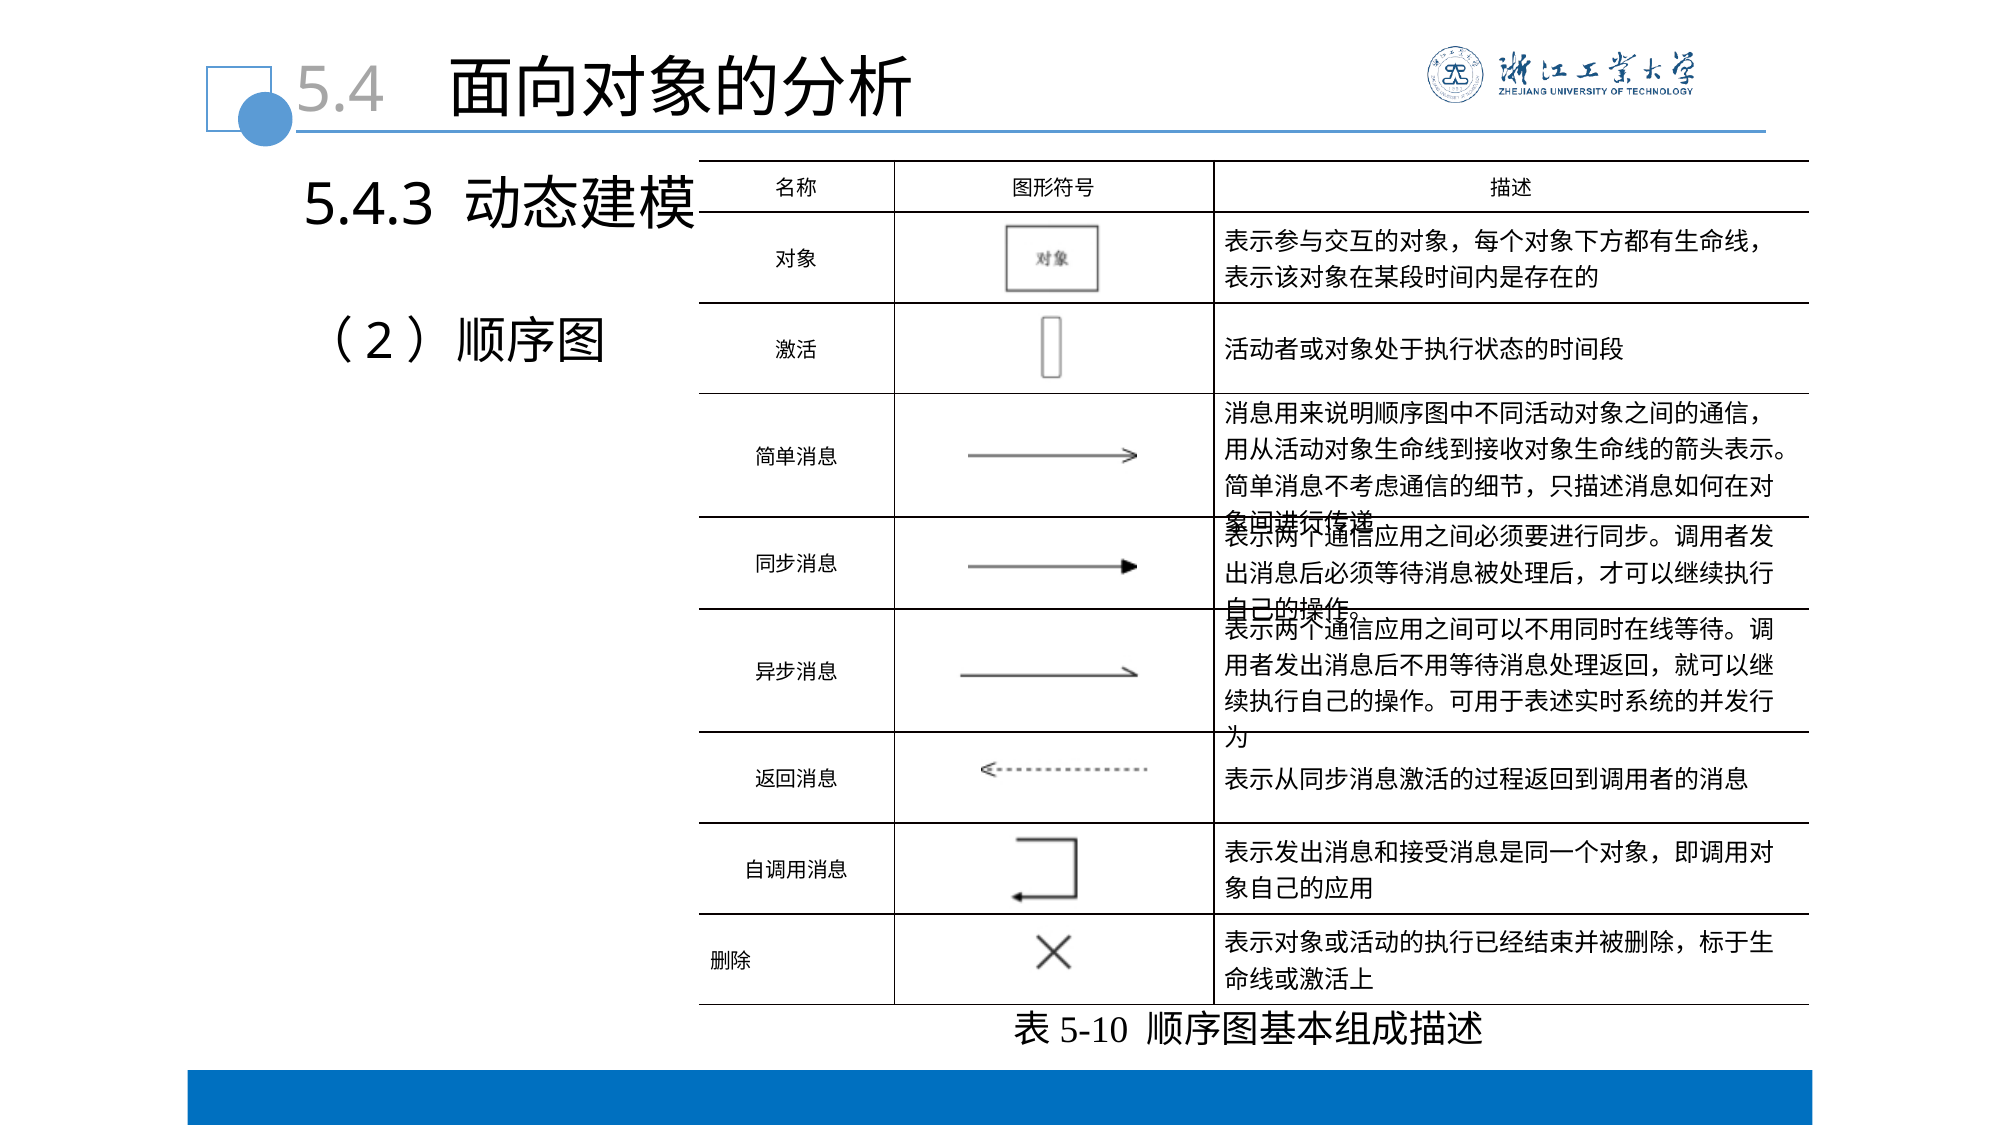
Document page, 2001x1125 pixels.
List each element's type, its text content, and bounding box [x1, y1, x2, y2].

table_cell 简单消息 [699, 394, 894, 516]
text_box 5.4 [265, 40, 399, 133]
picture [956, 655, 1149, 693]
picture [1008, 834, 1081, 910]
table_cell 自调用消息 [699, 824, 894, 913]
table_cell 异步消息 [699, 610, 894, 731]
picture [1027, 925, 1081, 982]
text_box 面向对象的分析 [399, 36, 1239, 131]
table_cell 删除 [699, 915, 894, 1004]
table_cell [895, 213, 1213, 302]
table_cell 激活 [699, 304, 894, 393]
table_cell 同步消息 [699, 518, 894, 608]
picture [968, 423, 1137, 482]
text_box [187, 1069, 1813, 1125]
table_cell 对象 [699, 213, 894, 302]
table_cell 消息用来说明顺序图中不同活动对象之间的通信，用从活动对象生命线到接收对象生命线的箭头表示。简单消息不考虑通信的细节，只描述消息如何在对象间进行传递 [1215, 394, 1809, 516]
table_cell 表示两个通信应用之间必须要进行同步。调用者发出消息后必须等待消息被处理后，才可以继续执行自己的操作。 [1215, 518, 1809, 608]
table_cell [895, 394, 1213, 516]
table_cell [895, 824, 1213, 913]
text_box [206, 67, 293, 147]
table_header 描述 [1215, 162, 1809, 211]
table_cell [895, 915, 1213, 1004]
table_cell [895, 733, 1213, 822]
table_cell [895, 518, 1213, 608]
table_cell 表示两个通信应用之间可以不用同时在线等待。调用者发出消息后不用等待消息处理返回，就可以继续执行自己的操作。可用于表述实时系统的并发行为 [1215, 610, 1809, 731]
picture [1413, 30, 1706, 115]
table_cell 表示发出消息和接受消息是同一个对象，即调用对象自己的应用 [1215, 824, 1809, 913]
table_cell 活动者或对象处于执行状态的时间段 [1215, 304, 1809, 393]
table_header 图形符号 [895, 162, 1213, 211]
text_box 5.4.3 动态建模 （2）顺序图 [292, 160, 699, 505]
text_box 表5-10 顺序图基本组成描述 [810, 1005, 1644, 1058]
picture [968, 540, 1137, 589]
table_cell 返回消息 [699, 733, 894, 822]
table_cell 表示参与交互的对象，每个对象下方都有生命线，表示该对象在某段时间内是存在的 [1215, 213, 1809, 302]
table_header 名称 [699, 162, 894, 211]
picture [1000, 218, 1105, 298]
picture [1038, 311, 1067, 384]
table_cell 表示从同步消息激活的过程返回到调用者的消息 [1215, 733, 1809, 822]
table_cell [895, 304, 1213, 393]
picture [981, 746, 1149, 792]
table_cell [895, 610, 1213, 731]
table_cell 表示对象或活动的执行已经结束并被删除，标于生命线或激活上 [1215, 915, 1809, 1004]
